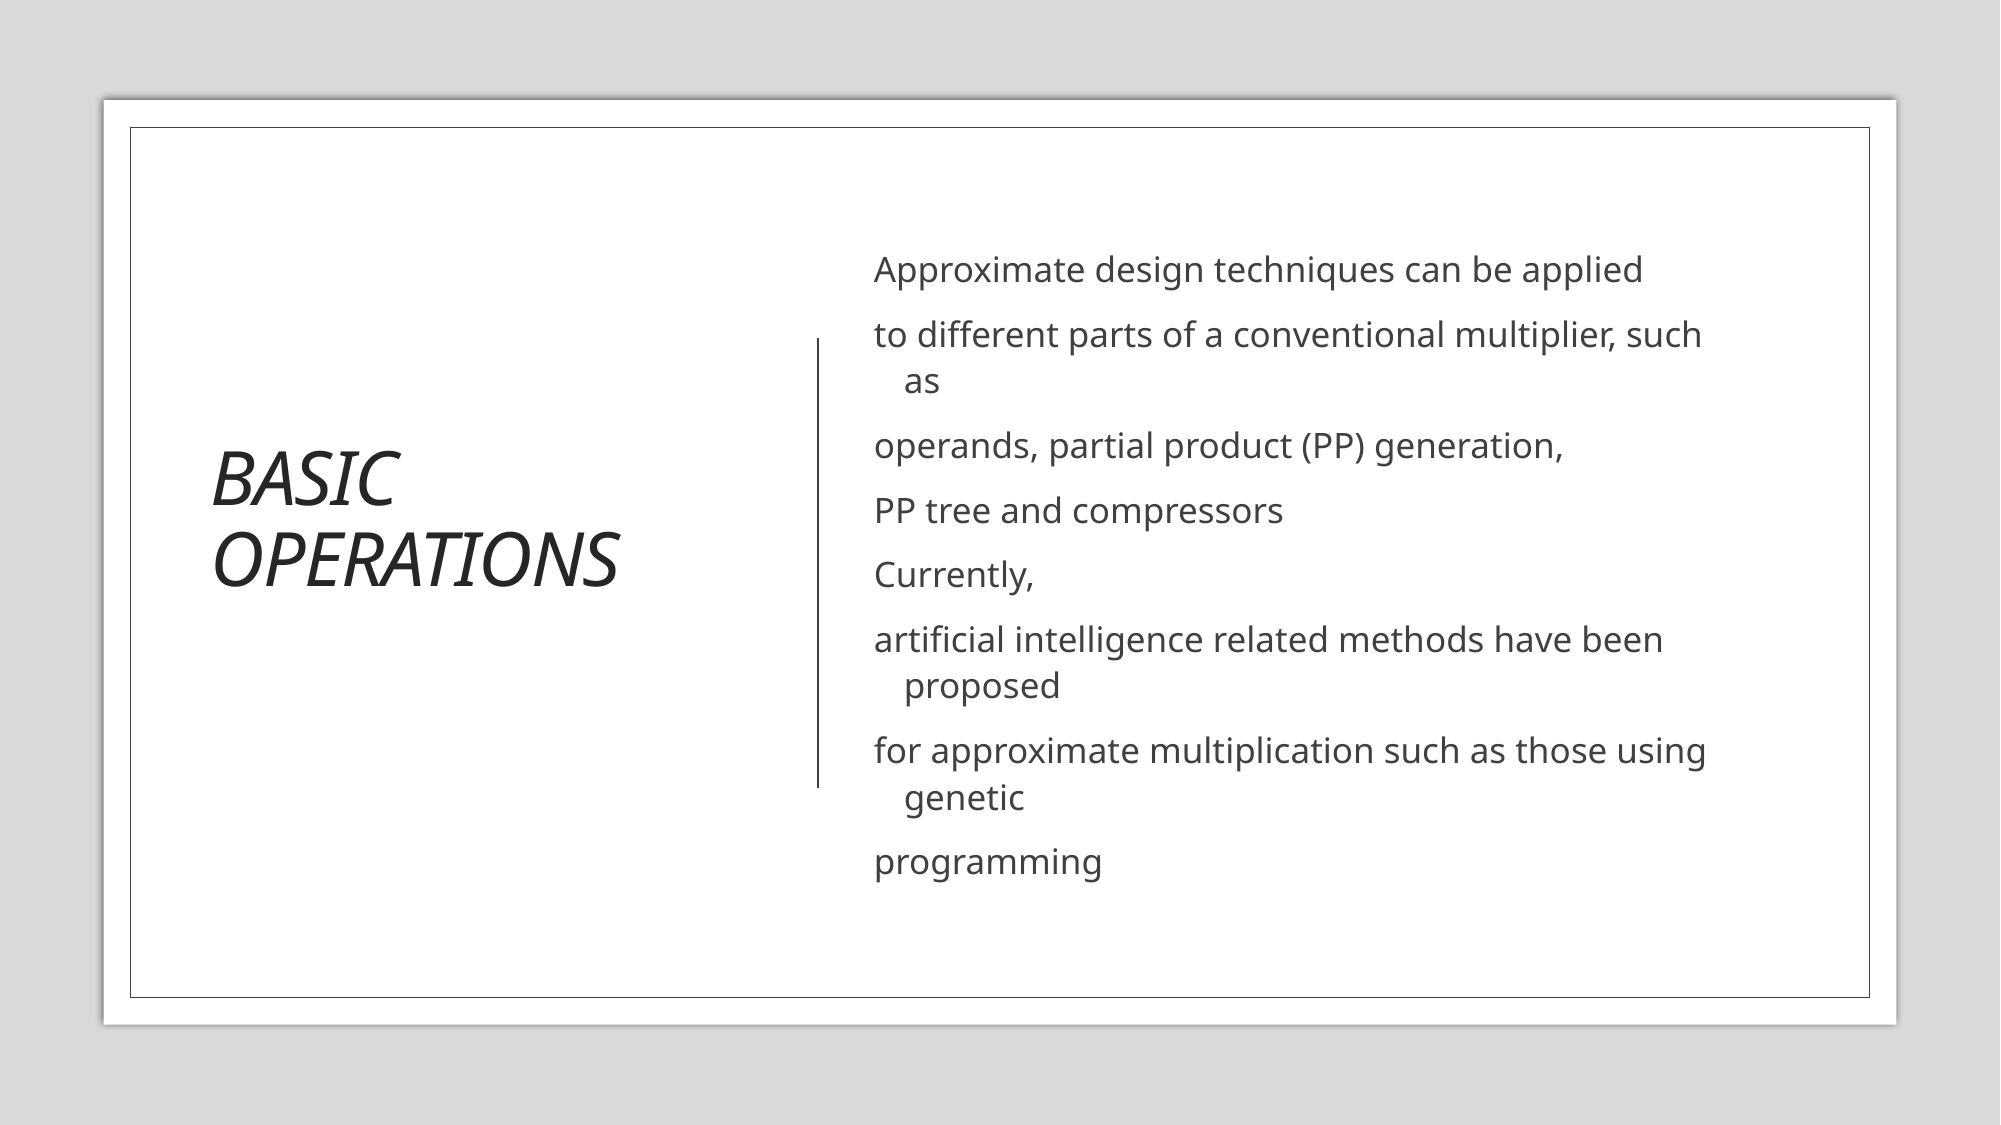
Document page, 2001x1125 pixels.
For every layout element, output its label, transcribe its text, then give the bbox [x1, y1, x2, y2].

text_box [103, 100, 1897, 1025]
text_box [0, 0, 2000, 1125]
text_box [130, 127, 1870, 998]
title BASIC OPERATIONS [195, 233, 765, 892]
list Approximate design techniques can be applied to different parts of a conventional multiplier, such as operands, partial product (PP) generation, PP tree and compressors Currently, artificial intelligence related methods have been proposed for approximate multiplication such as those using genetic programming [859, 233, 1764, 892]
